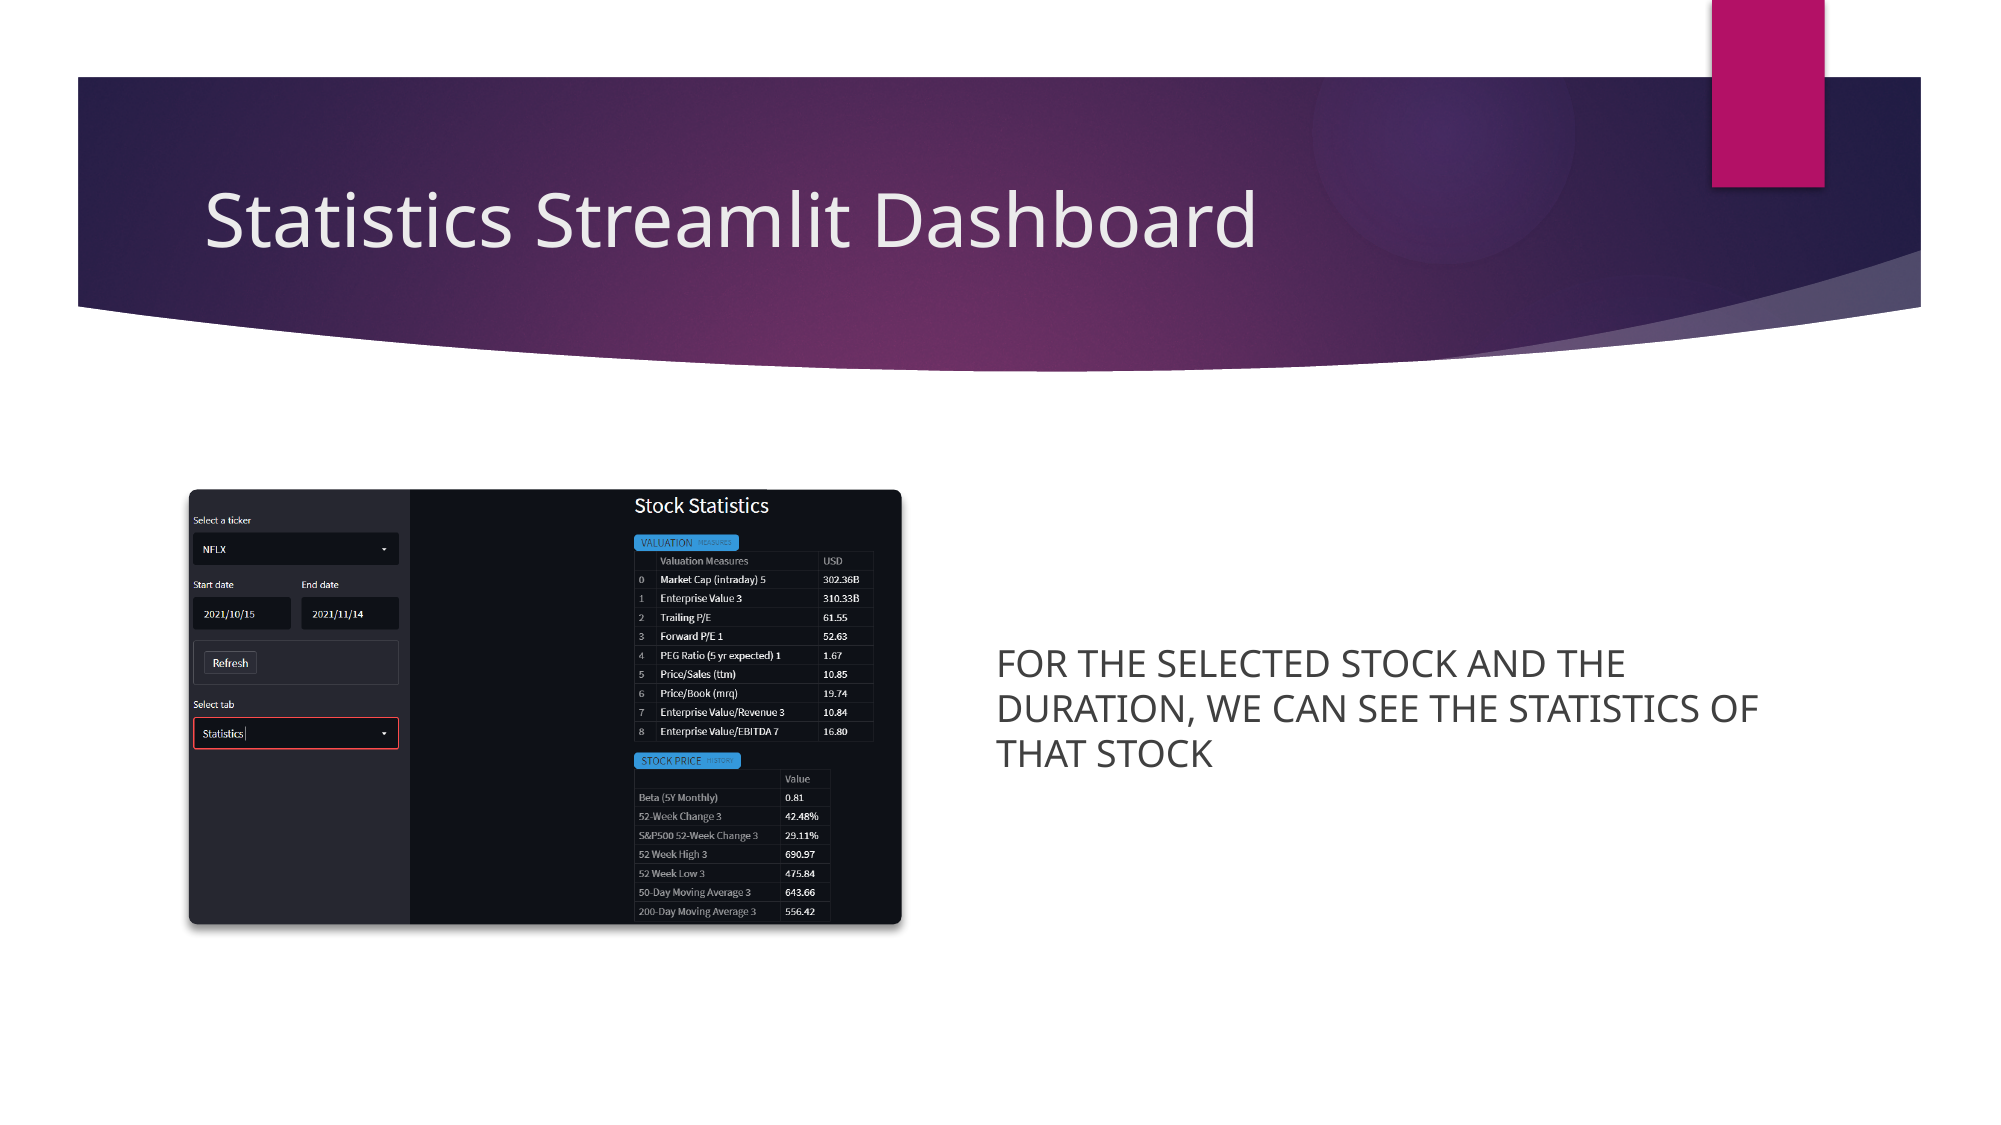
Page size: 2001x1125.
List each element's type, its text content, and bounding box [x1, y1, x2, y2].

title Statistics Streamlit Dashboard [189, 159, 1627, 276]
picture [188, 489, 902, 925]
list For the Selected Stock and the duration, We can see the statistics of that stock [981, 427, 1837, 988]
